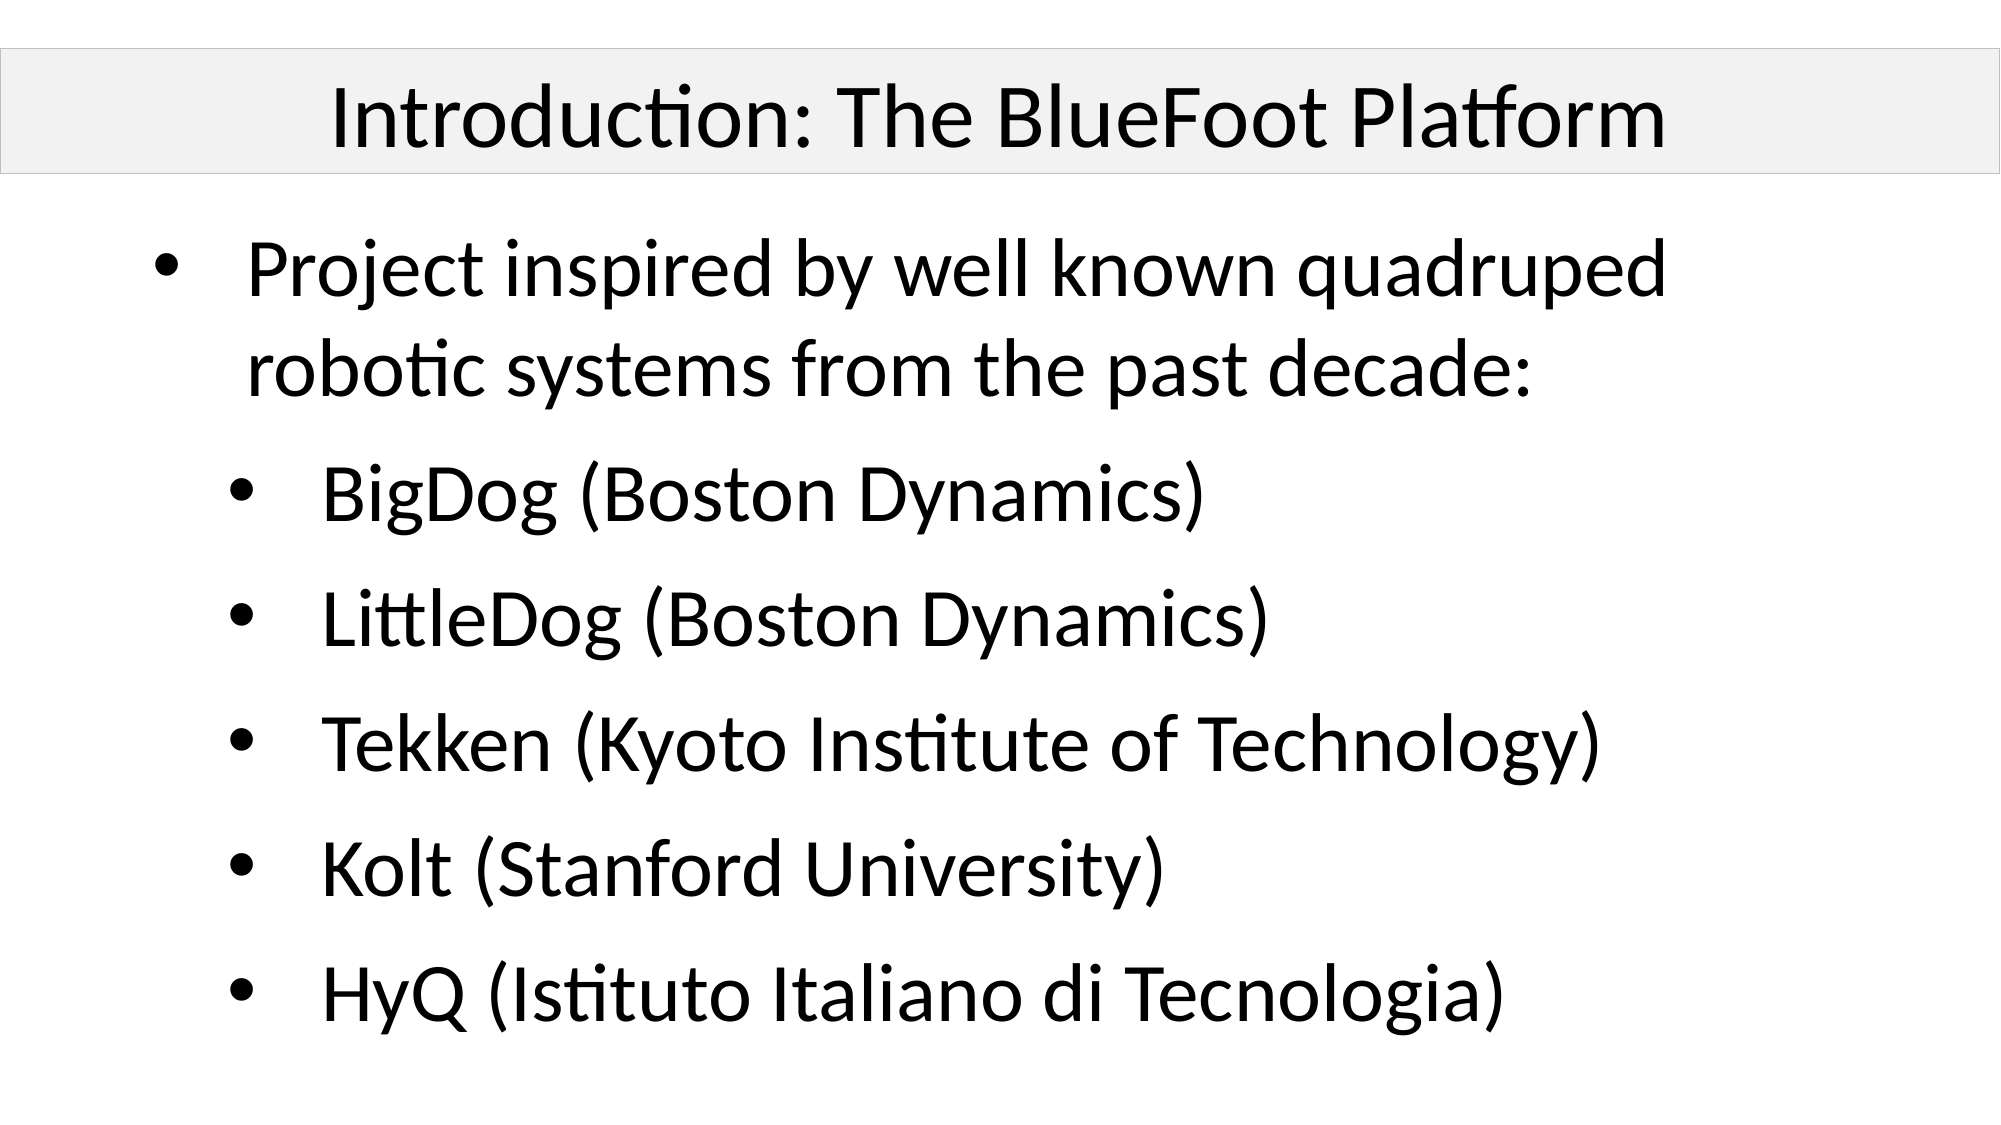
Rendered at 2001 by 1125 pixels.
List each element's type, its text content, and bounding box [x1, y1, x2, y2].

text_box Project inspired by well known quadruped robotic systems from the past decade: BigDog (Boston Dynamics) LittleDog (Boston Dynamics) Tekken (Kyoto Institute of Technology) Kolt (Stanford University) HyQ (Istituto Italiano di Tecnologia) [137, 206, 1863, 1046]
text_box Introduction: The BlueFoot Platform [0, 48, 2000, 174]
